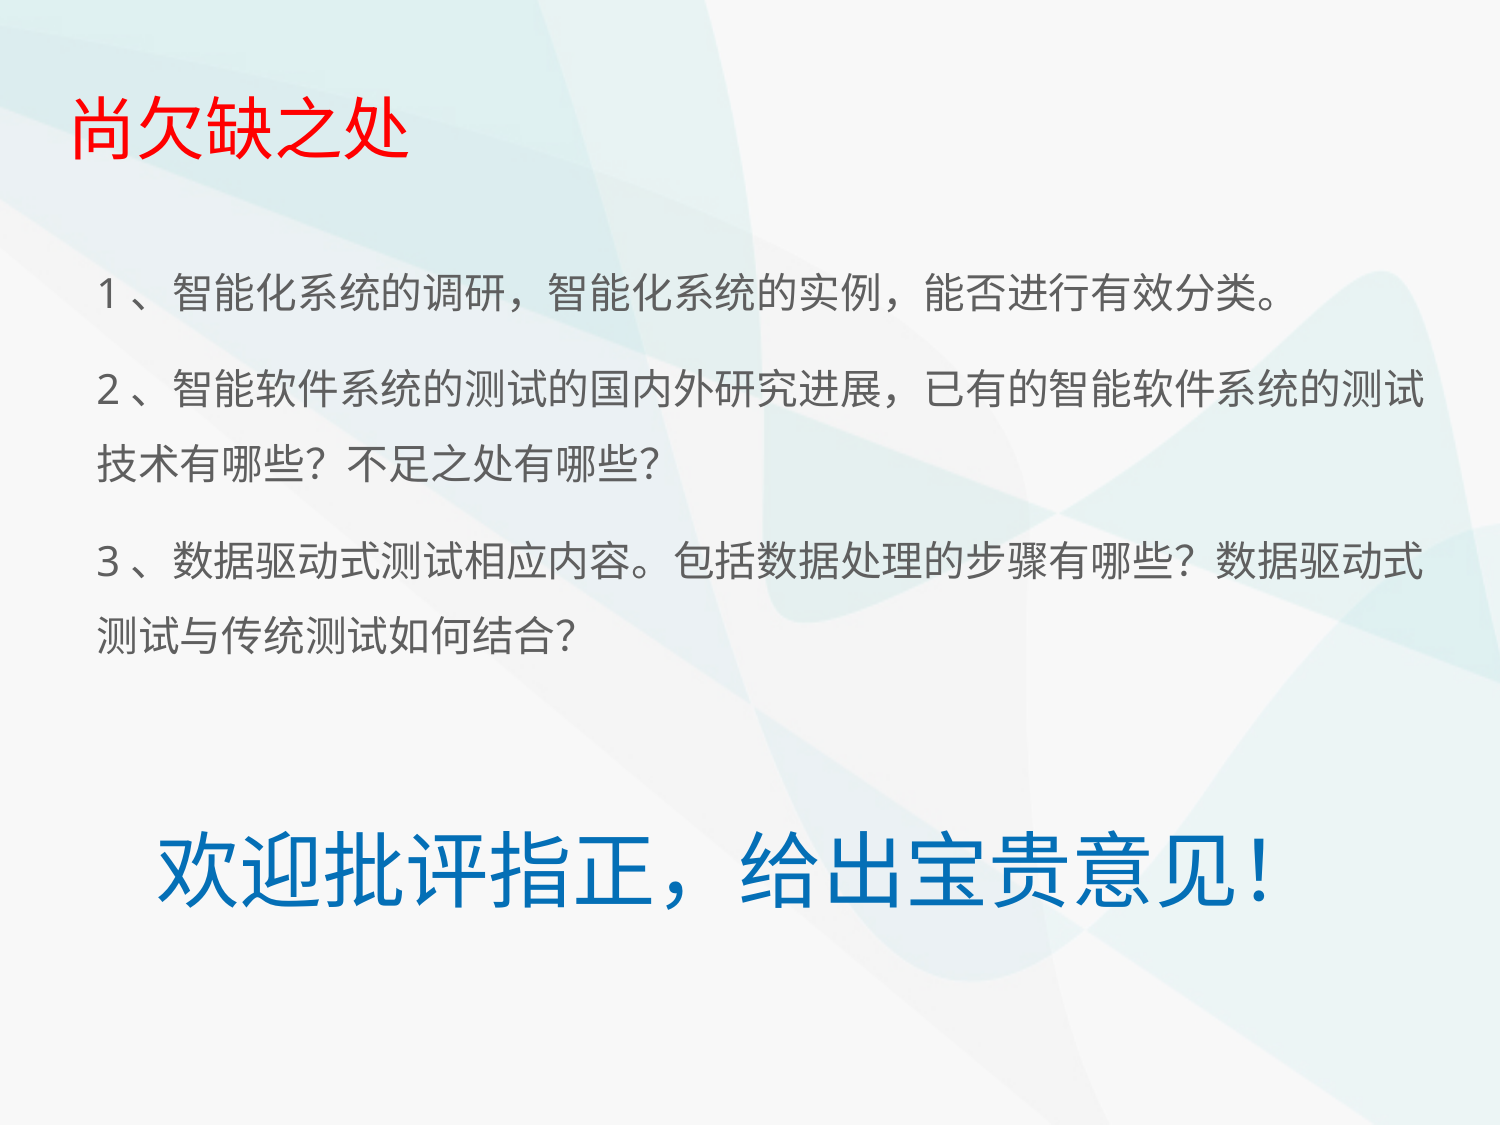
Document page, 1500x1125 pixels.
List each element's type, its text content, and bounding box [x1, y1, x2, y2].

text_box 尚欠缺之处 [53, 19, 1347, 235]
text_box 欢迎批评指正，给出宝贵意见！ [141, 810, 1269, 926]
picture [0, 0, 1500, 1125]
text_box 1、智能化系统的调研，智能化系统的实例，能否进行有效分类。 2、智能软件系统的测试的国内外研究进展，已有的智能软件系统的测试技术有哪些？不足之处有哪些？ 3、数据驱动式测试相应内容。包括数据处理的步骤有哪些？数据驱动式测试与传统测试如何结合？ [81, 234, 1454, 1074]
